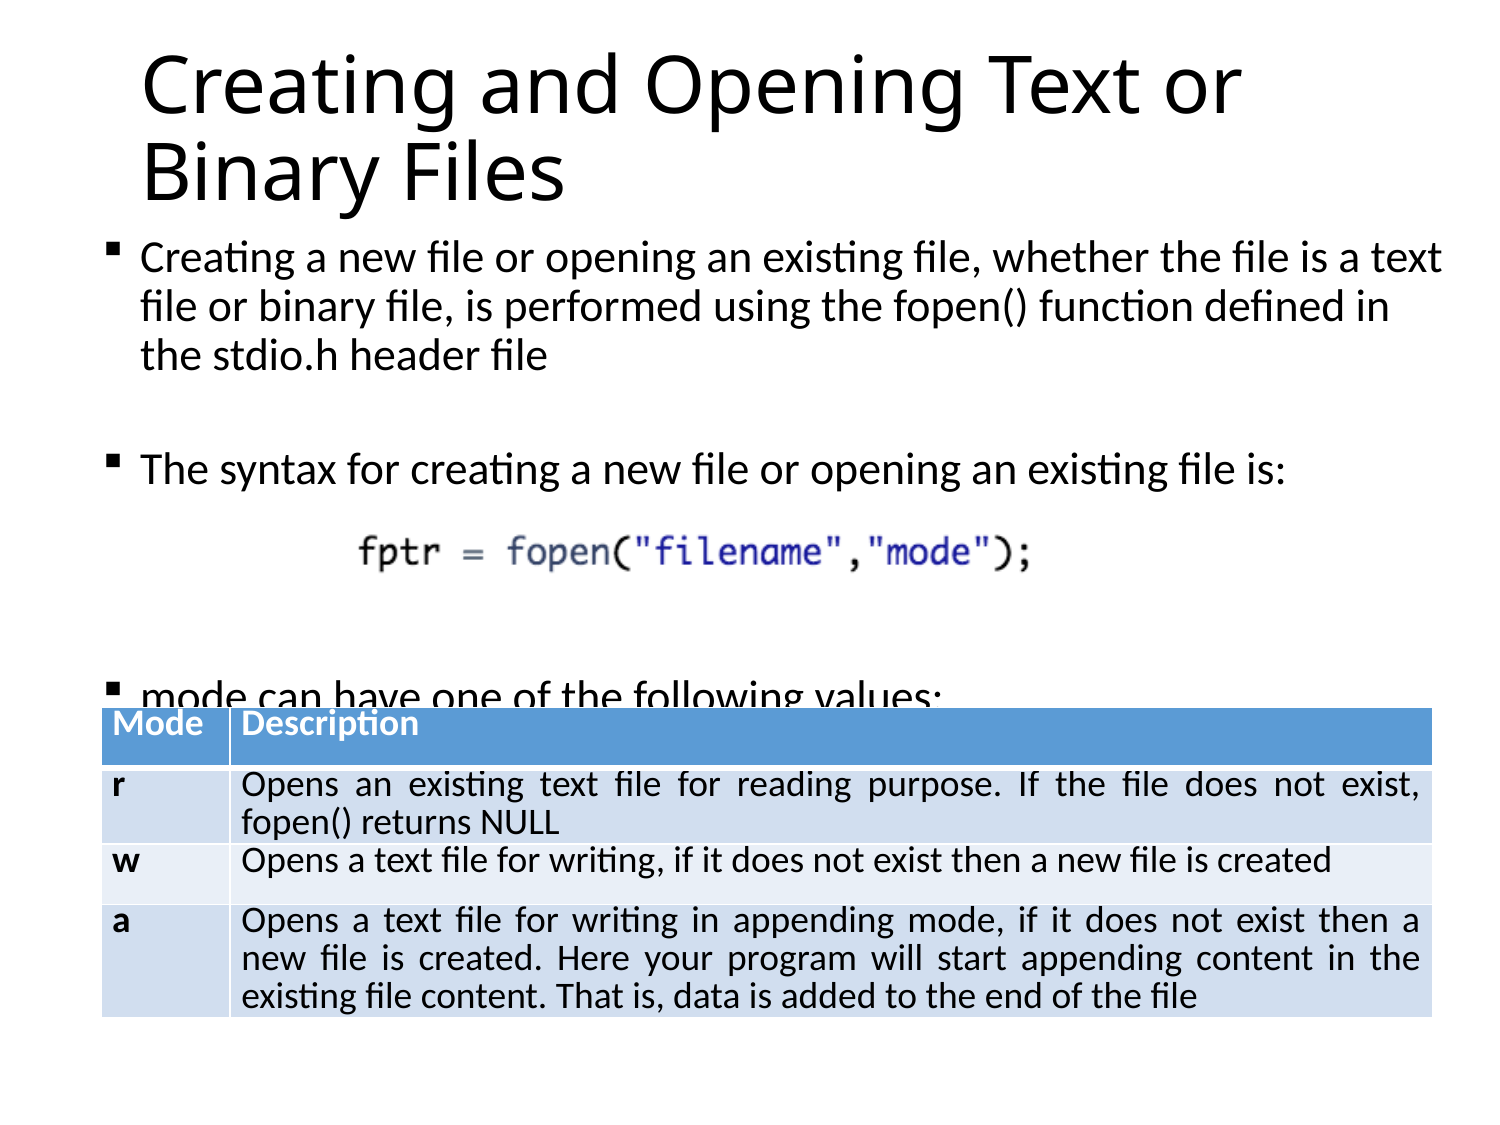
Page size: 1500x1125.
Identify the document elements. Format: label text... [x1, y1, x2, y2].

table_header Mode [102, 708, 229, 765]
table_cell r [102, 771, 229, 843]
table_cell a [102, 905, 229, 1017]
table_header Description [231, 708, 1432, 765]
table_cell Opens a text file for writing in appending mode, if it does not exist then a new file is created. Here your program will start appending content in the existing file content. That is, data is added to the end of the file [231, 905, 1432, 1017]
list Creating a new file or opening an existing file, whether the file is a text file or binary file, is performed using the fopen() function defined in the stdio.h header file The syntax for creating a new file or opening an existing file is: mode can have one of the following values: [87, 224, 1463, 1102]
table_cell Opens an existing text file for reading purpose. If the file does not exist, fopen() returns NULL [231, 771, 1432, 843]
picture [351, 525, 1063, 585]
table_cell w [102, 845, 229, 904]
table_cell Opens a text file for writing, if it does not exist then a new file is created [231, 845, 1432, 904]
title Creating and Opening Text or Binary Files [125, 37, 1400, 224]
